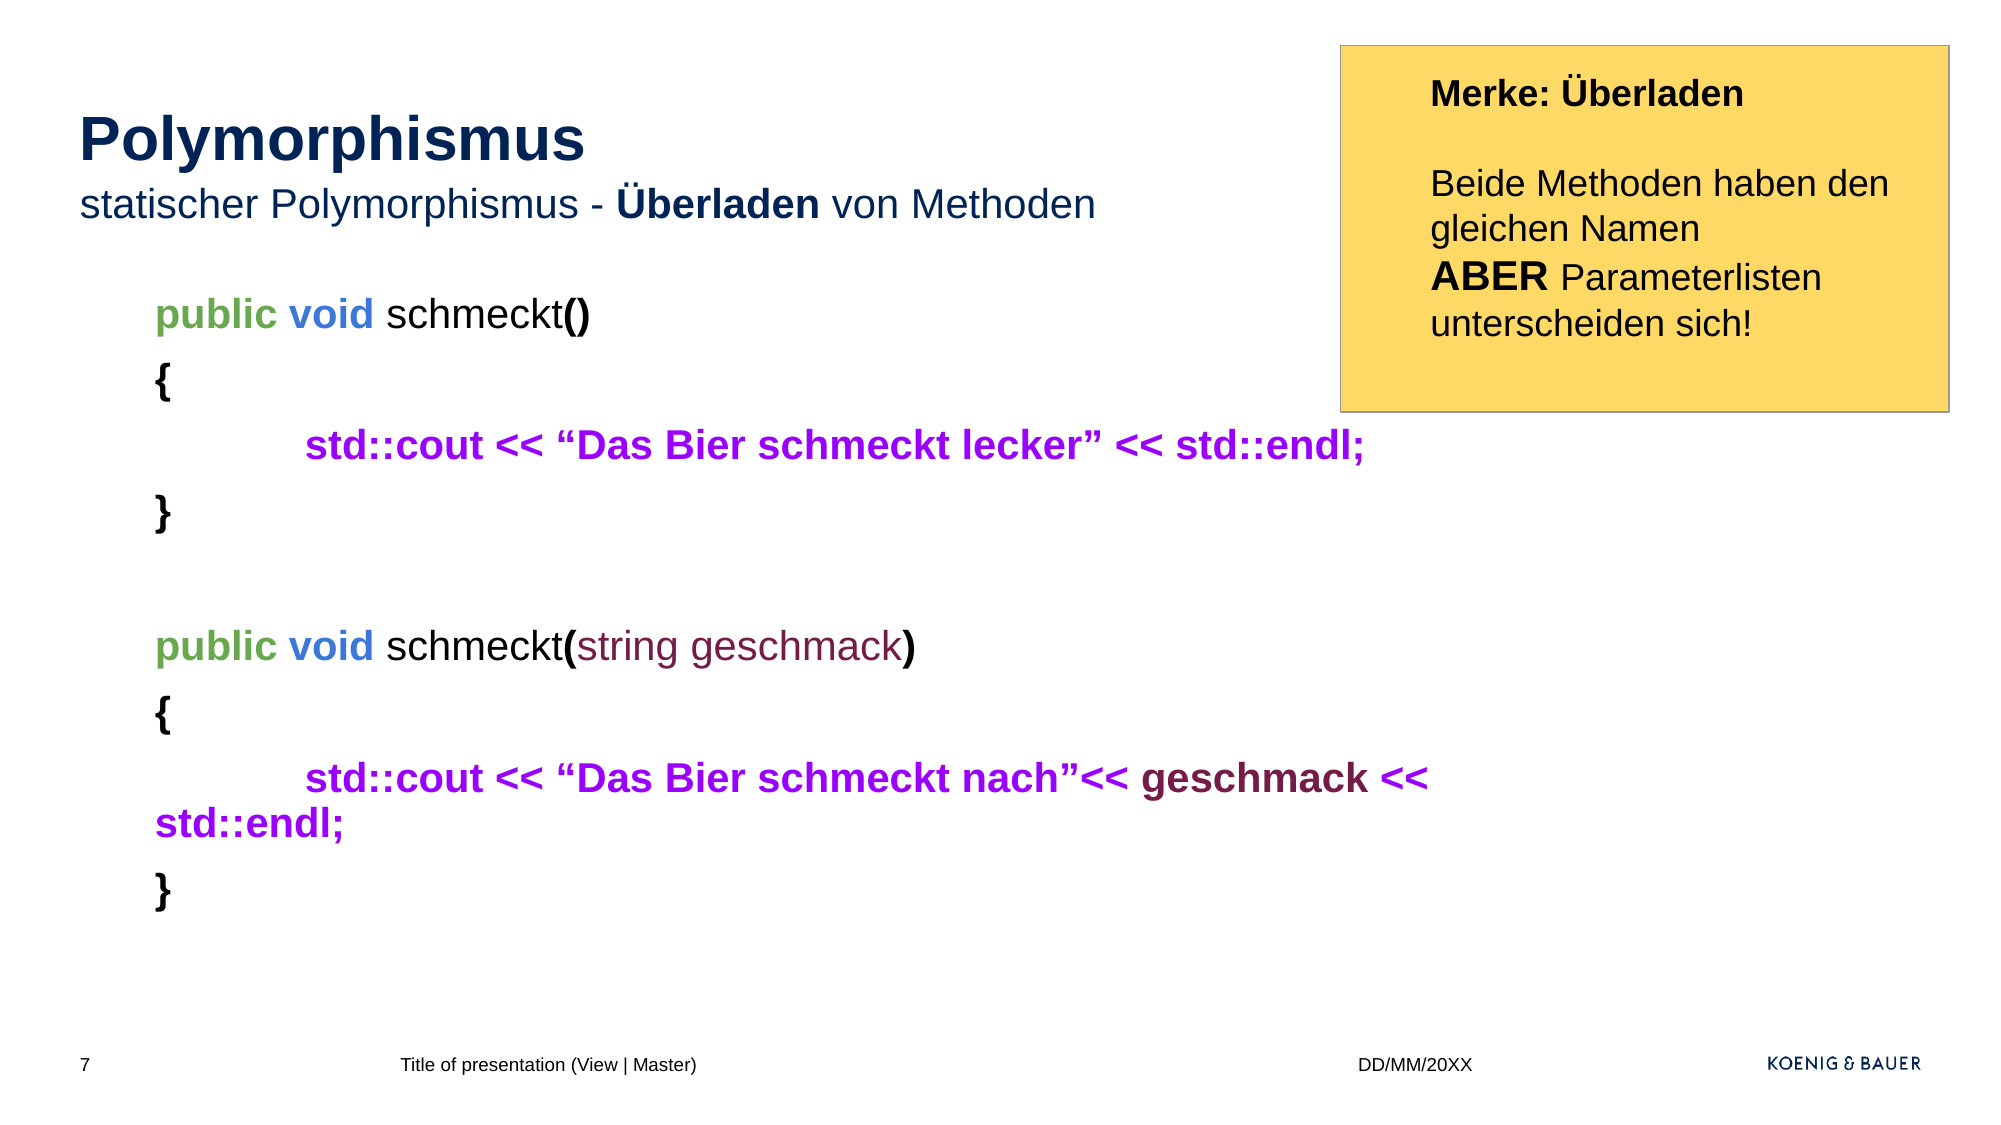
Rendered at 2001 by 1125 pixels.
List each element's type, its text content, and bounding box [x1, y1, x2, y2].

subtitle statischer Polymorphismus - Überladen von Methoden [79, 177, 1340, 229]
text_box Merke: Überladen Beide Methoden haben den gleichen Namen ABER Parameterlisten unterscheiden sich! [1340, 45, 1950, 412]
title Polymorphismus [79, 106, 1340, 171]
list public void schmeckt() { std::cout << “Das Bier schmeckt lecker” << std::endl; } public void schmeckt(string geschmack) { std::cout << “Das Bier schmeckt nach”<< geschmack << std::endl; } [79, 292, 1600, 993]
slide_number ‹#› [79, 1033, 130, 1076]
picture [1768, 1056, 1921, 1070]
